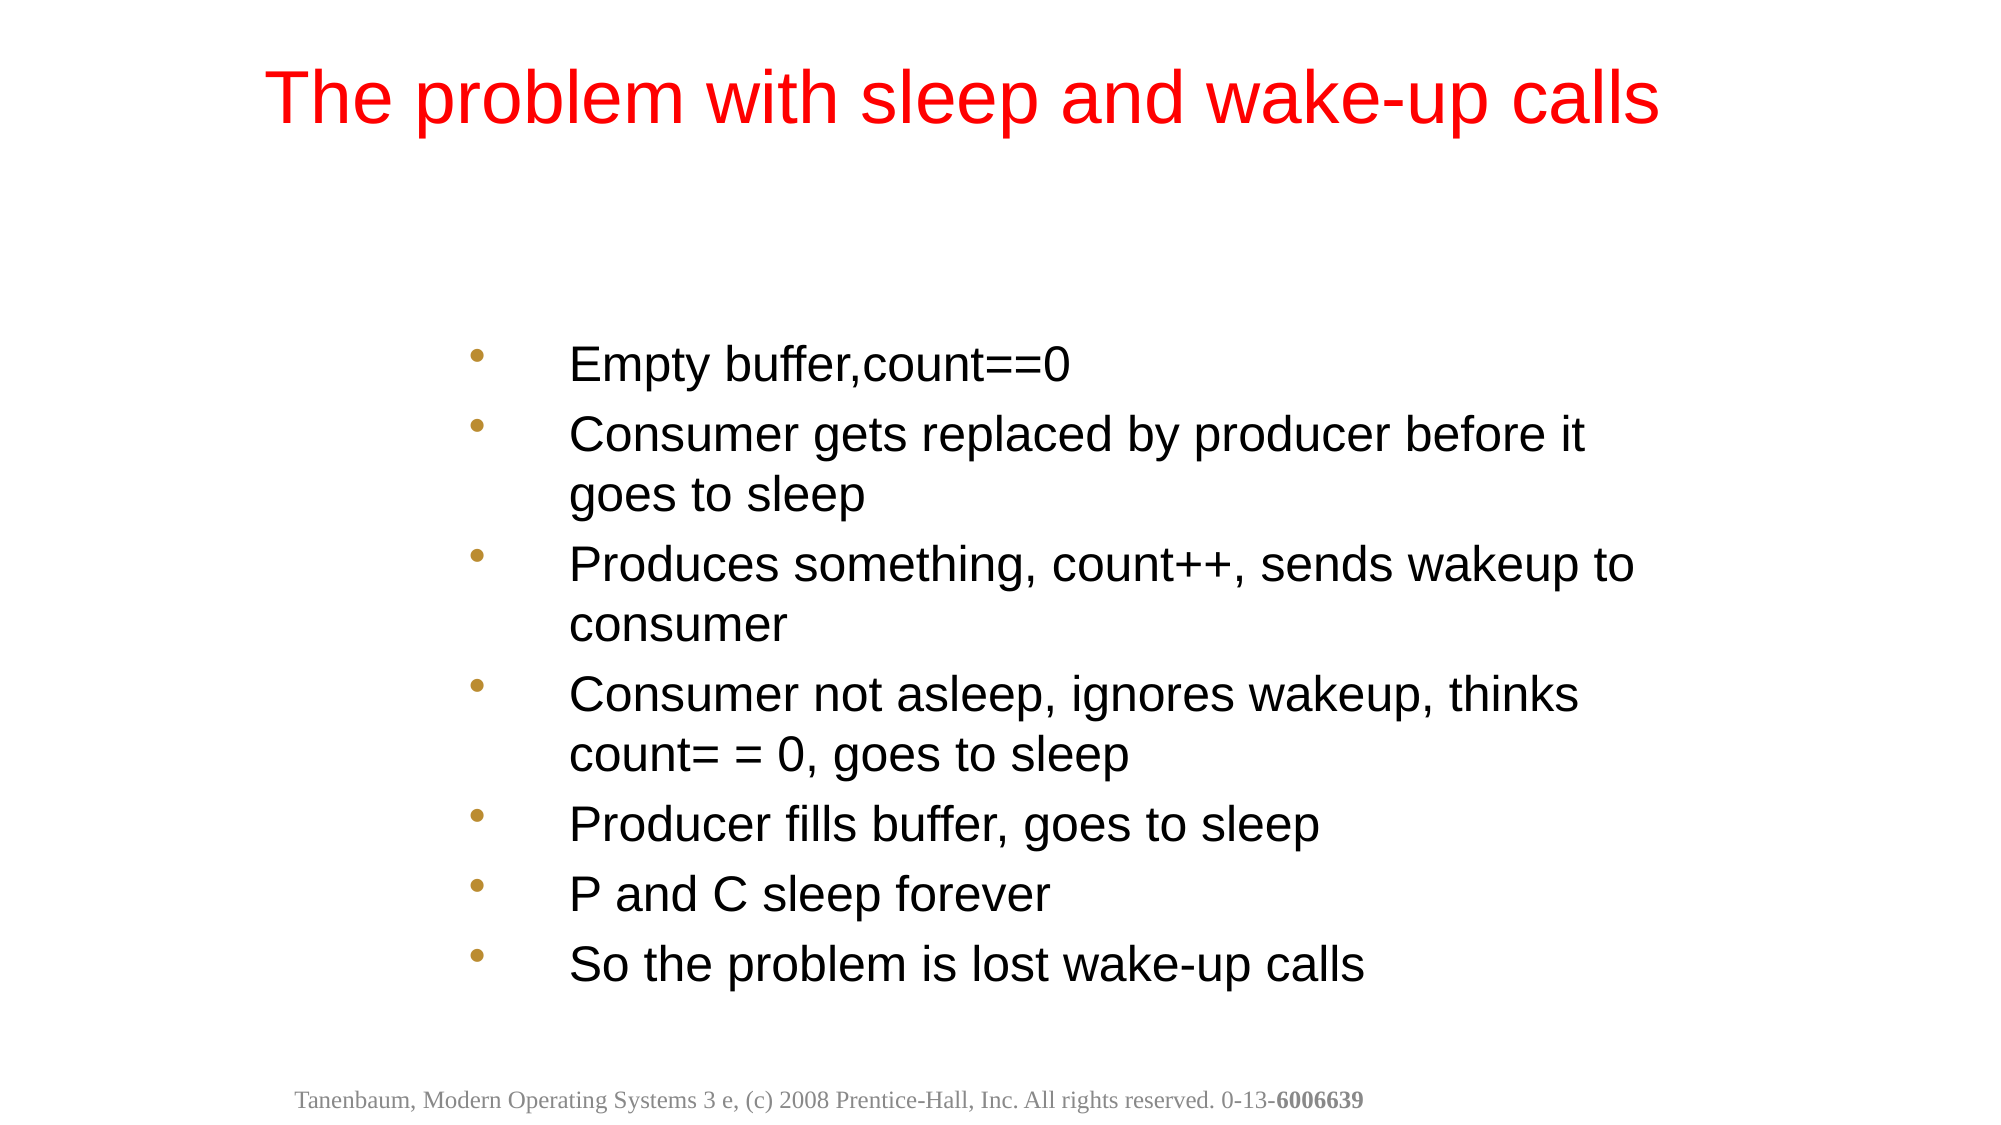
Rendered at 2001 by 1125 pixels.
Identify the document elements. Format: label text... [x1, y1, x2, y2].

text_box Empty buffer,count==0 Consumer gets replaced by producer before it goes to sleep Produces something, count++, sends wakeup to consumer Consumer not asleep, ignores wakeup, thinks count= = 0, goes to sleep Producer fills buffer, goes to sleep P and C sleep forever So the problem is lost wake-up calls [453, 244, 1683, 1022]
text_box Tanenbaum, Modern Operating Systems 3 e, (c) 2008 Prentice-Hall, Inc. All rights reserved. 0-13-6006639 [279, 1077, 1709, 1120]
text_box The problem with sleep and wake-up calls [249, 0, 1750, 188]
